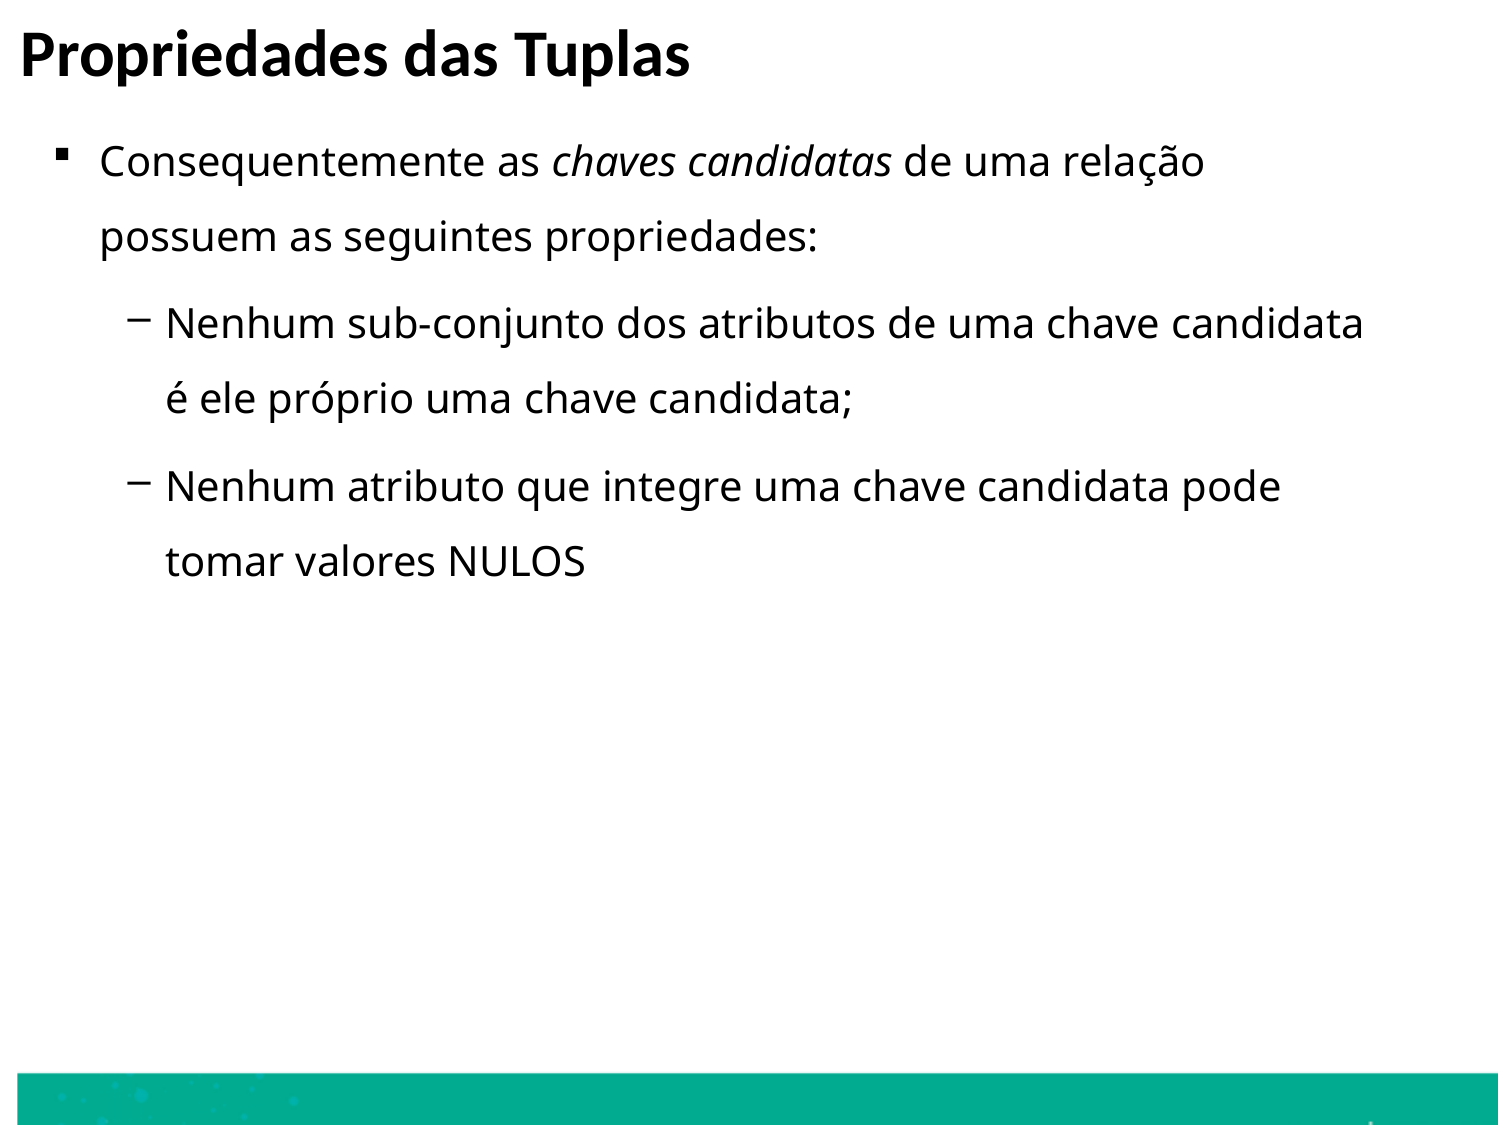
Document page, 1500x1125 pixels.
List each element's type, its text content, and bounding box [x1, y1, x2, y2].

list Consequentemente as chaves candidatas de uma relação possuem as seguintes propriedades: Nenhum sub-conjunto dos atributos de uma chave candidata é ele próprio uma chave candidata; Nenhum atributo que integre uma chave candidata pode tomar valores NULOS [37, 101, 1388, 1059]
picture [2, 0, 1498, 1125]
title Propriedades das Tuplas [5, 11, 1356, 99]
